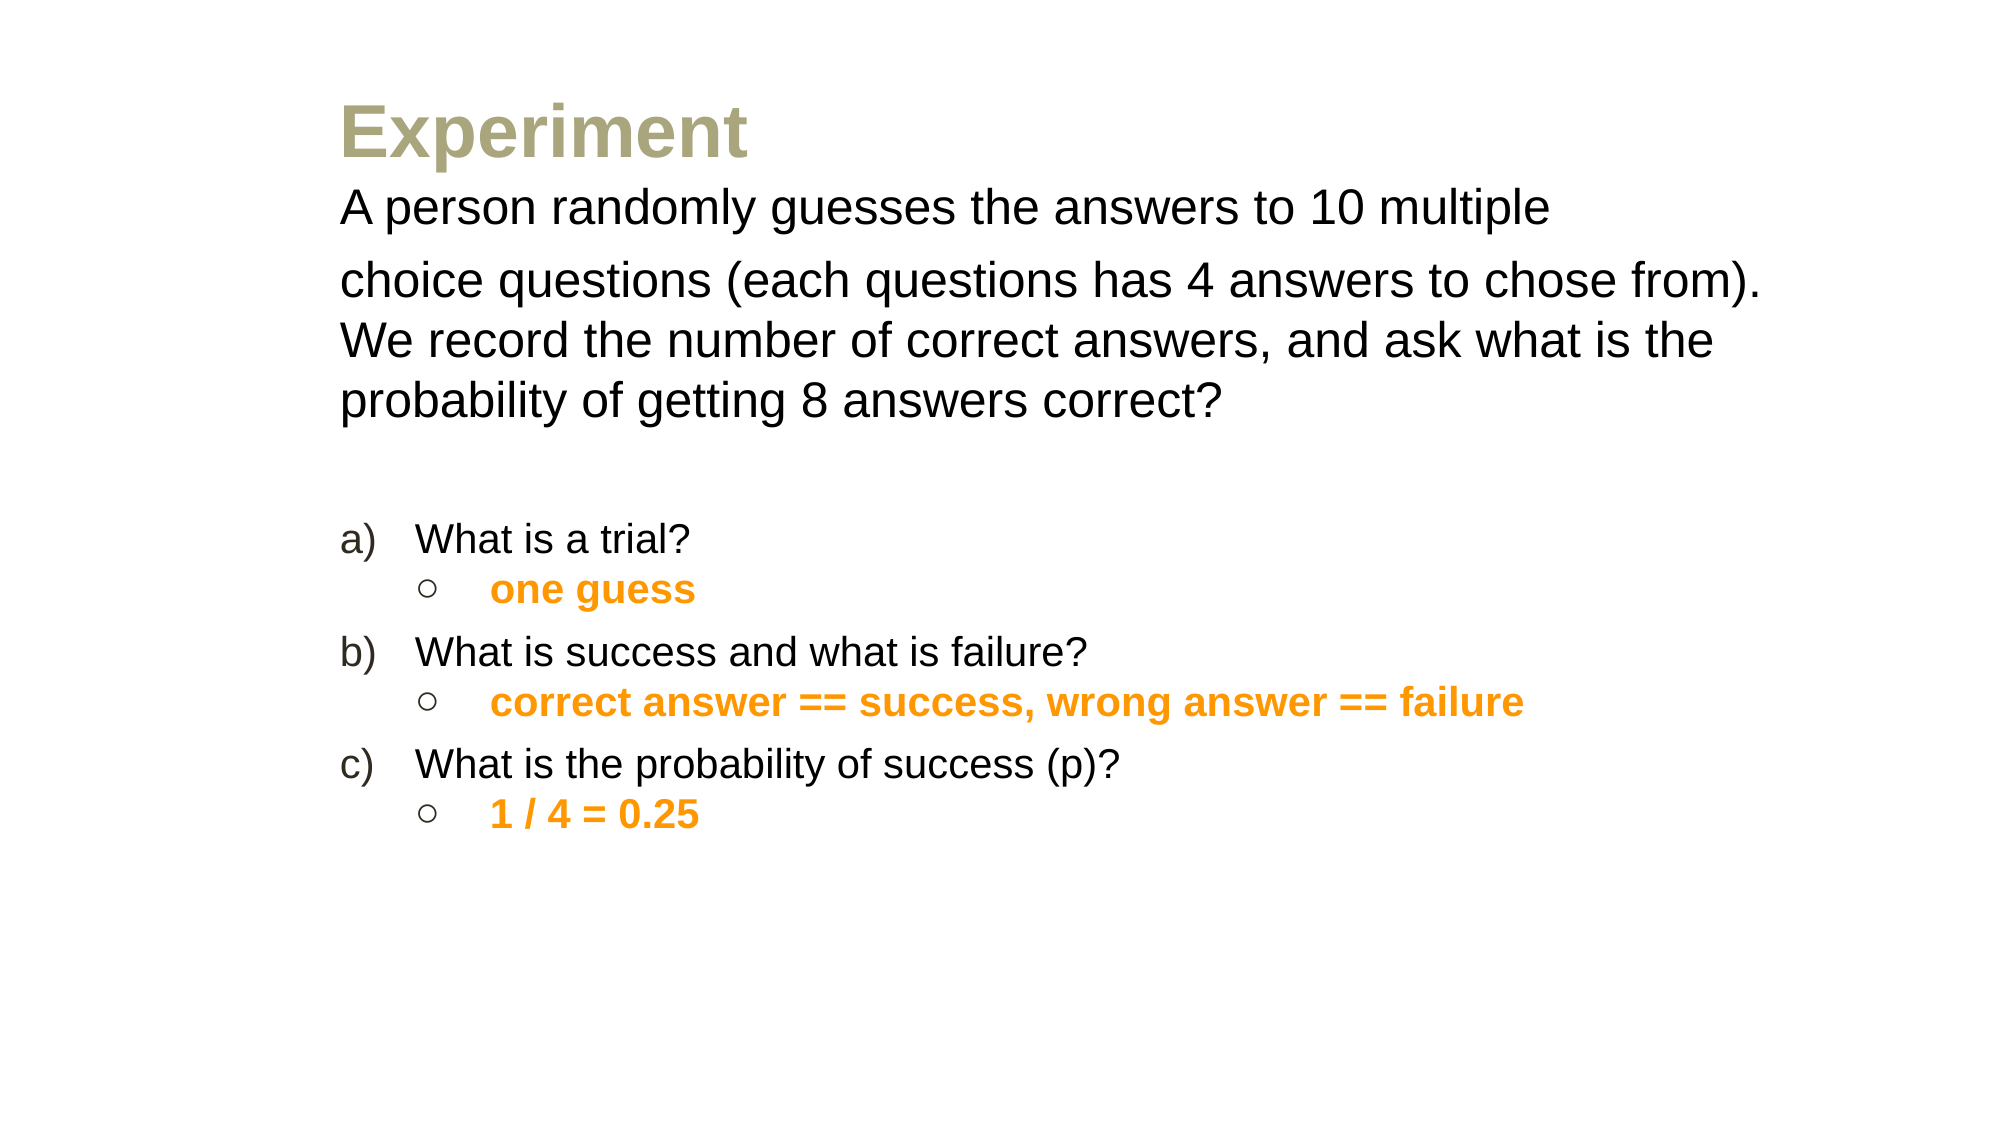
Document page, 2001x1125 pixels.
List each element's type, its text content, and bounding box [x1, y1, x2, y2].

list A person randomly guesses the answers to 10 multiple choice questions (each questions has 4 answers to chose from). We record the number of correct answers, and ask what is the probability of getting 8 answers correct? What is a trial? one guess What is success and what is failure? correct answer == success, wrong answer == failure What is the probability of success (p)? 1 / 4 = 0.25 [324, 159, 1785, 1046]
title Experiment [324, 0, 1675, 188]
